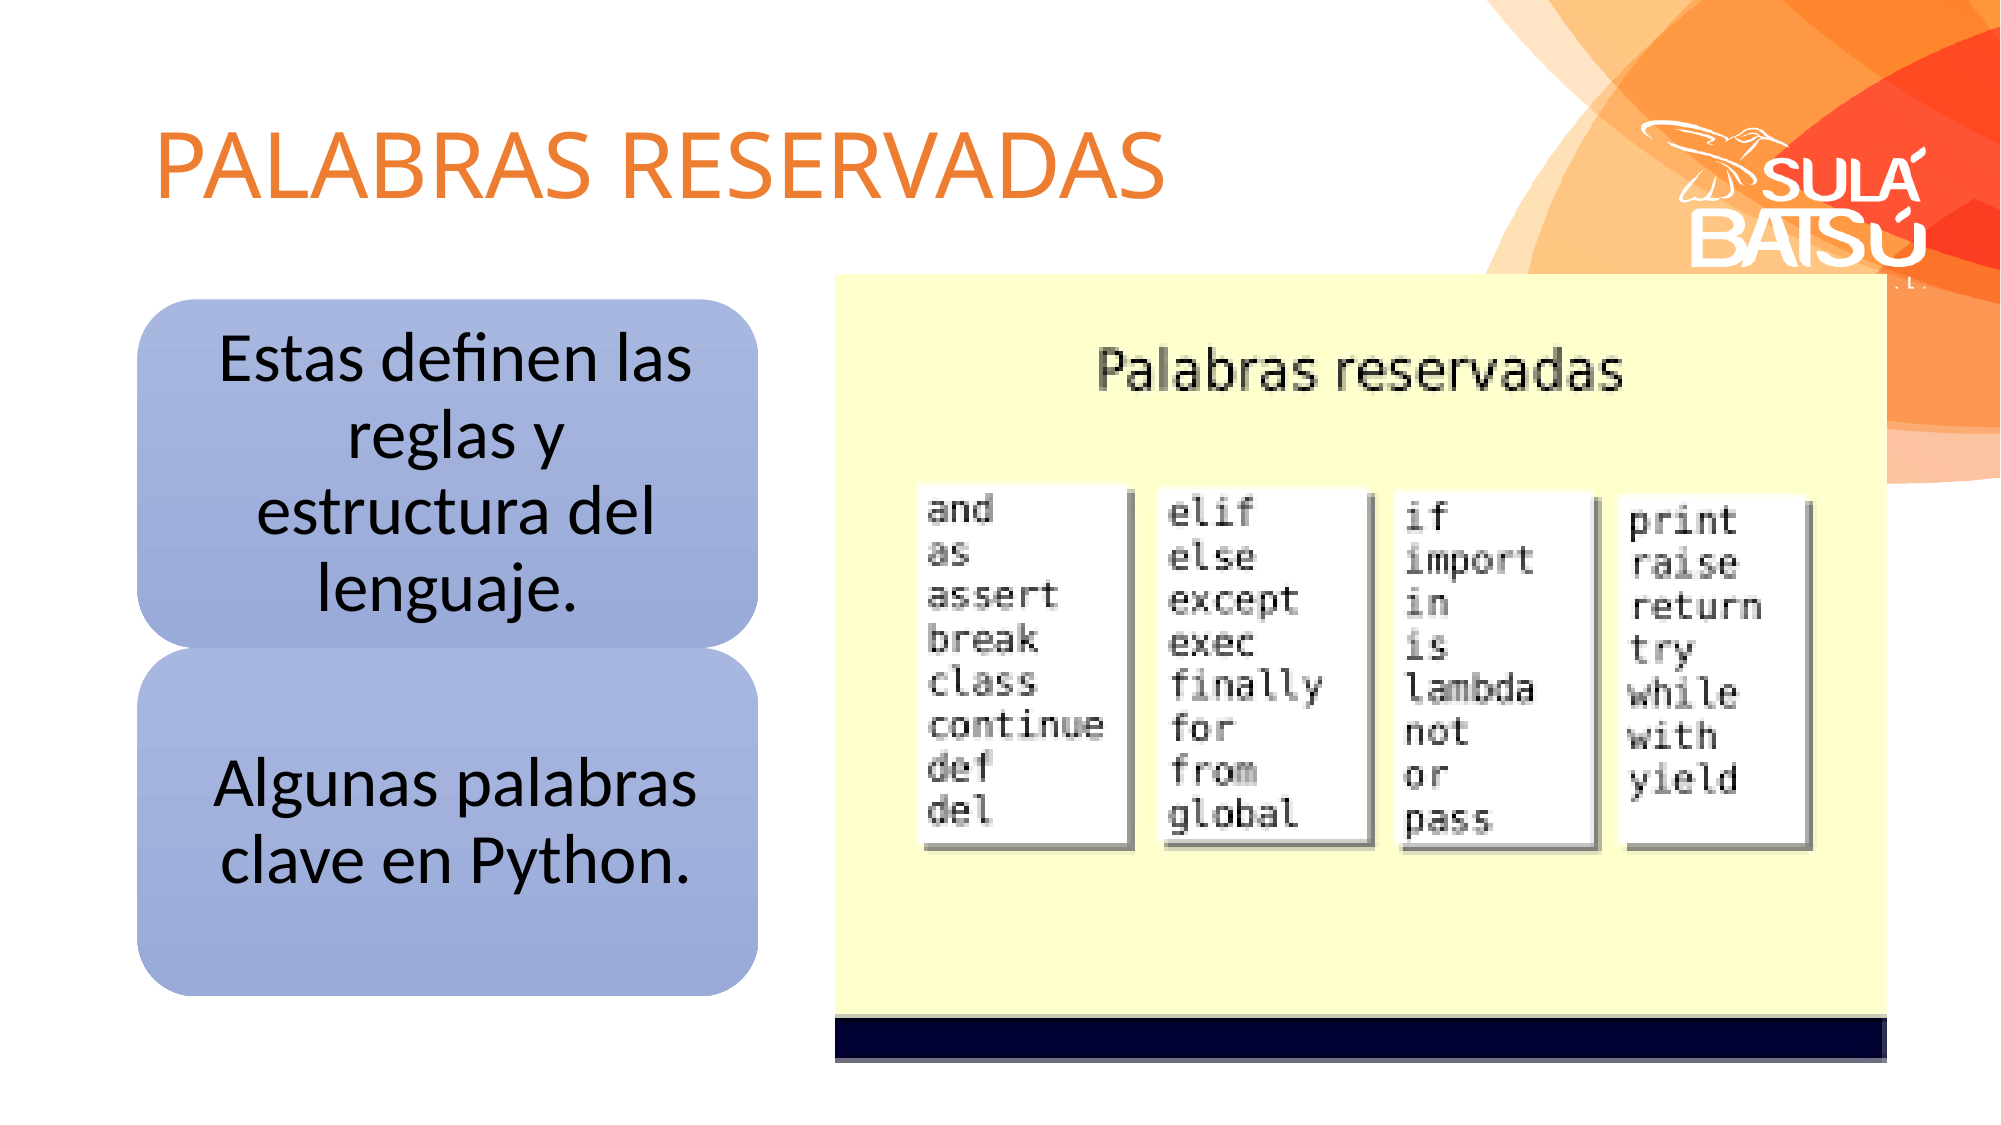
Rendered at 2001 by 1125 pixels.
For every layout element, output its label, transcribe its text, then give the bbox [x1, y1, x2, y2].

picture [0, 0, 2001, 1125]
title PALABRAS RESERVADAS [137, 59, 1863, 278]
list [137, 299, 835, 1014]
